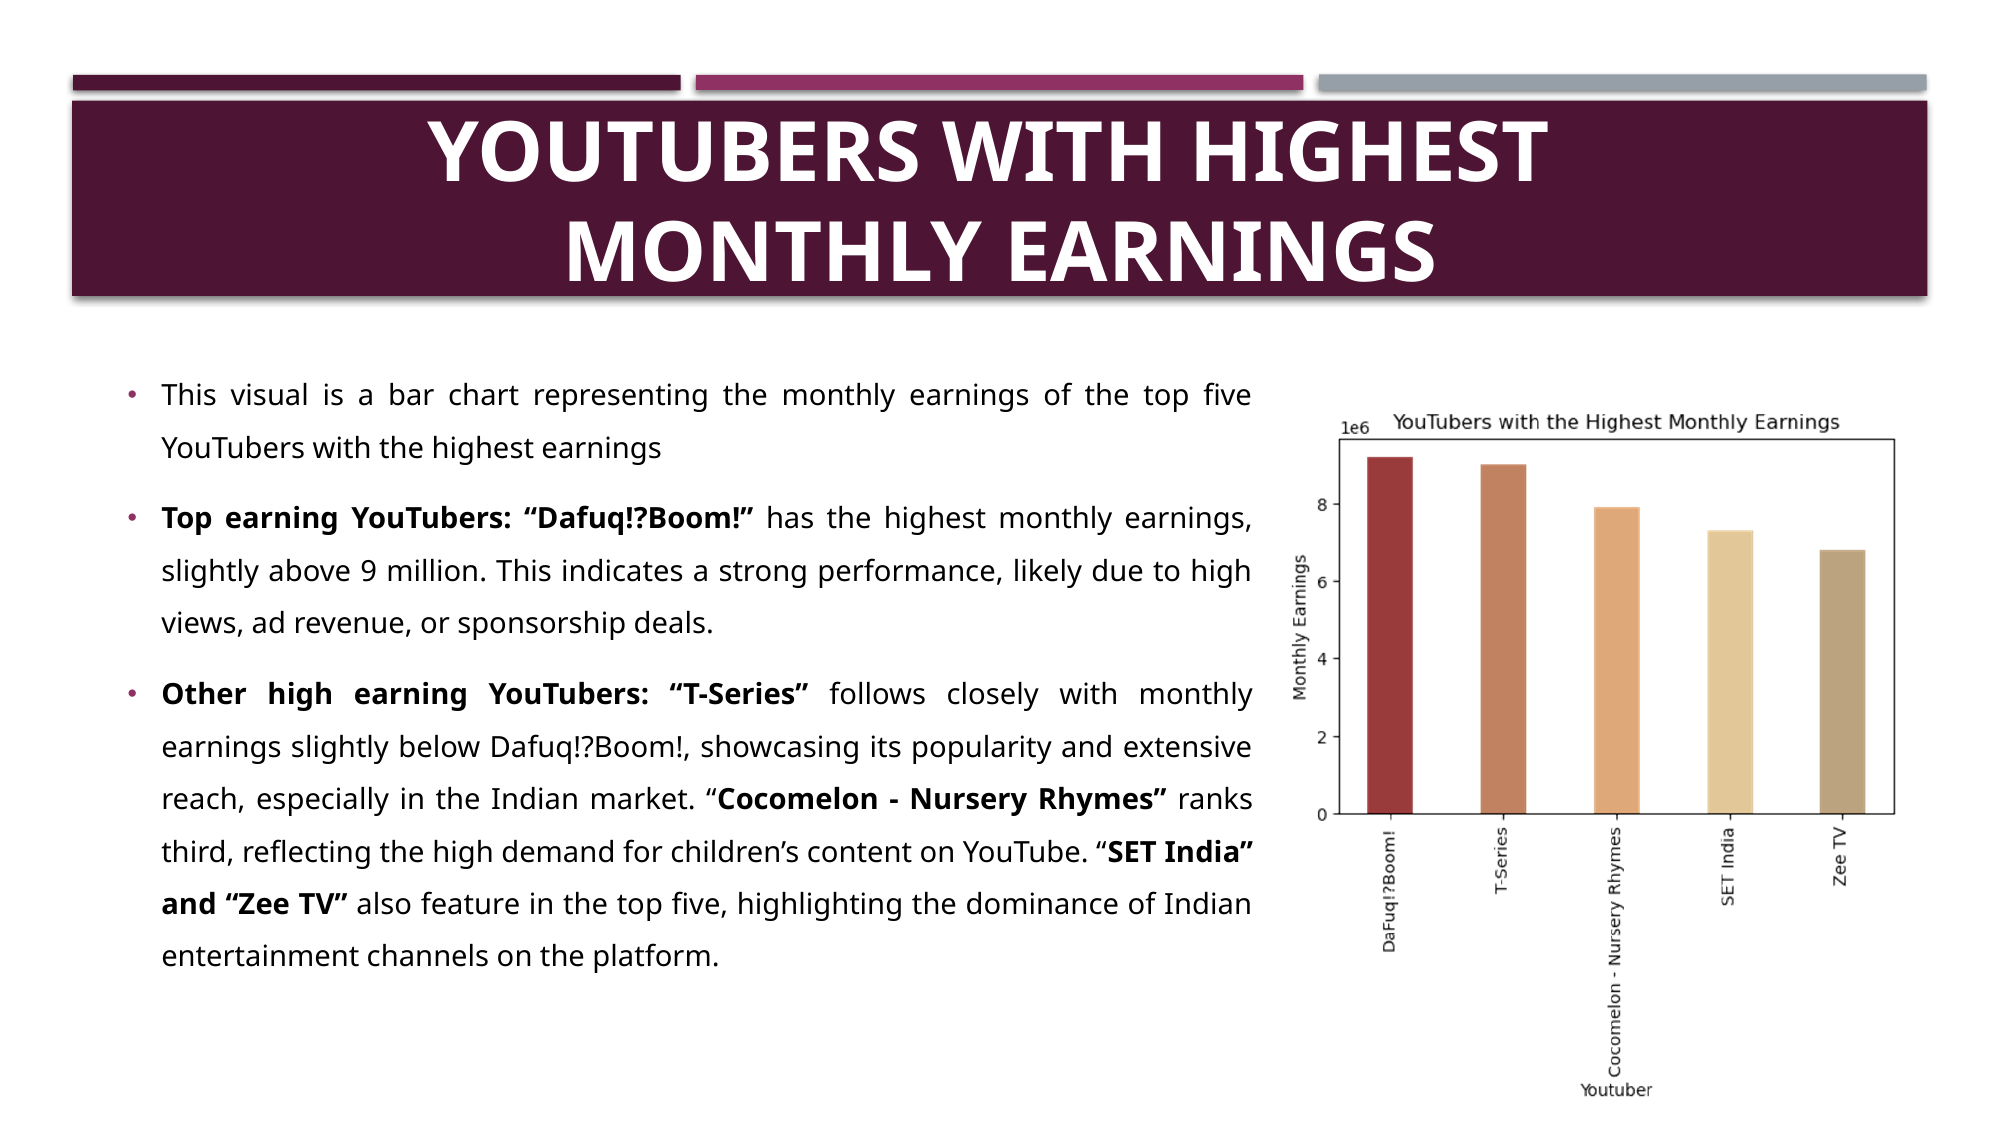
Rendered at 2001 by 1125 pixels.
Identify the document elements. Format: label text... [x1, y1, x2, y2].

list This visual is a bar chart representing the monthly earnings of the top five YouTubers with the highest earnings Top earning YouTubers: “Dafuq!?Boom!” has the highest monthly earnings, slightly above 9 million. This indicates a strong performance, likely due to high views, ad revenue, or sponsorship deals. Other high earning YouTubers: “T-Series” follows closely with monthly earnings slightly below Dafuq!?Boom!, showcasing its popularity and extensive reach, especially in the Indian market. “Cocomelon - Nursery Rhymes” ranks third, reflecting the high demand for children’s content on YouTube. “SET India” and “Zee TV” also feature in the top five, highlighting the dominance of Indian entertainment channels on the platform. [78, 343, 1269, 989]
text_box [1281, 402, 1905, 1111]
title YOUTUBERS WITH HIGHEST MONTHLY EARNINGS [95, 115, 1905, 282]
